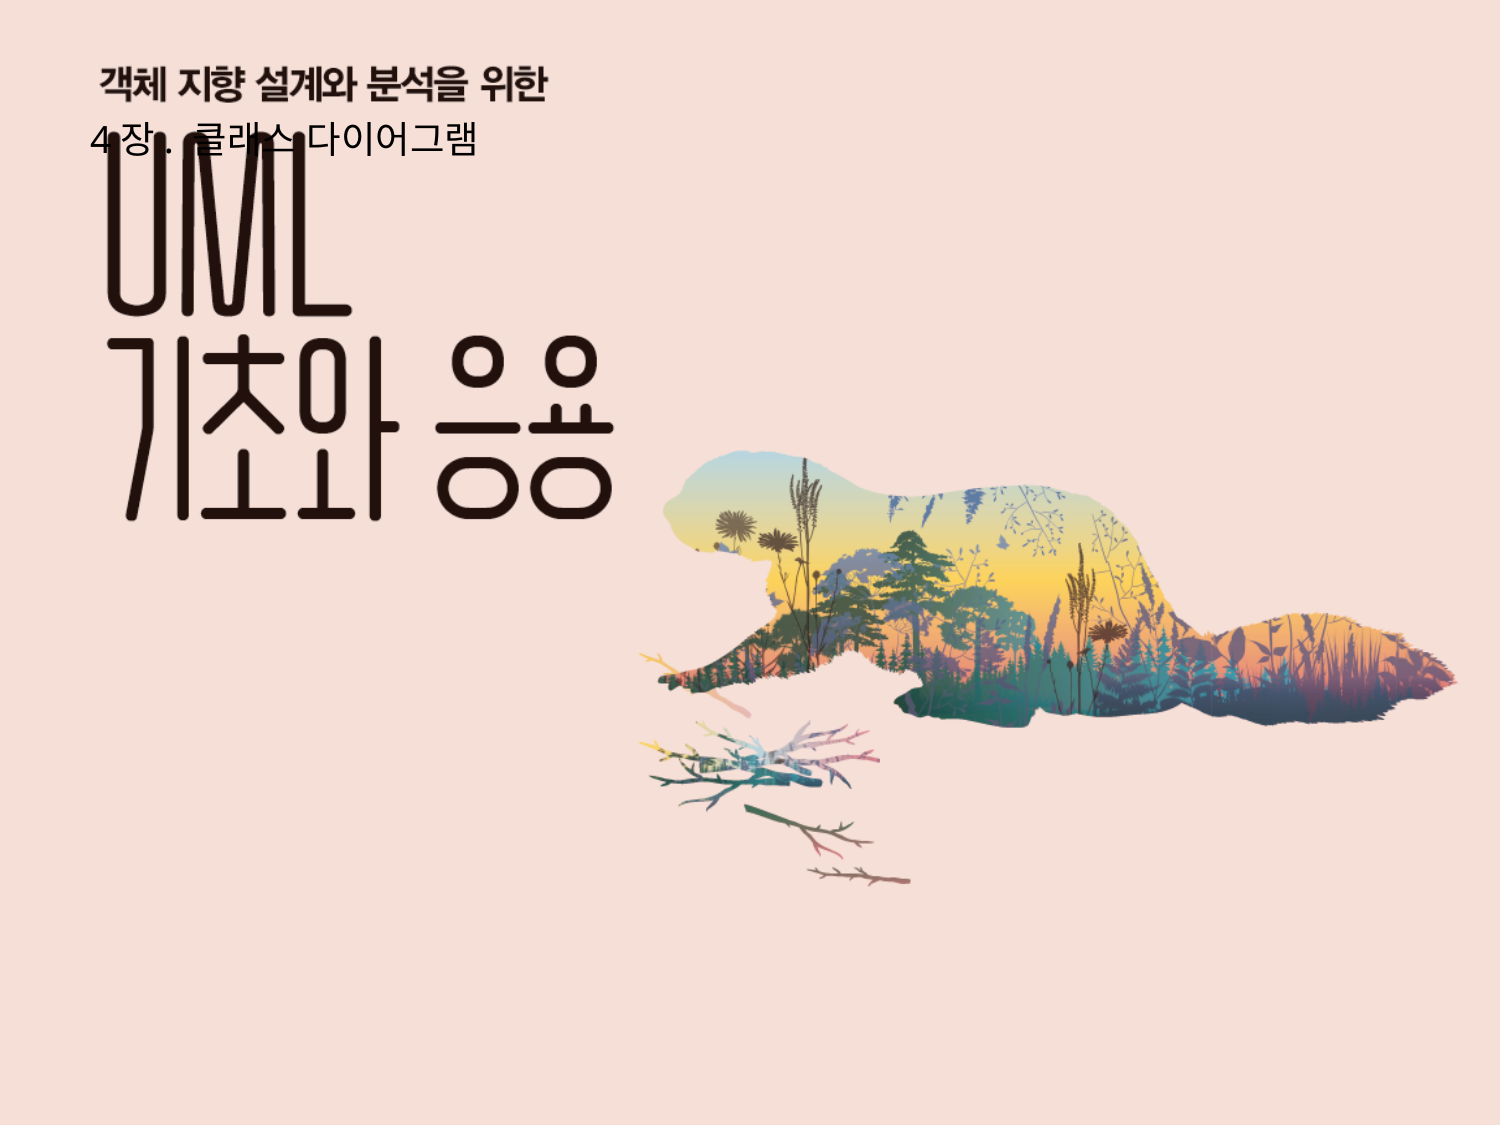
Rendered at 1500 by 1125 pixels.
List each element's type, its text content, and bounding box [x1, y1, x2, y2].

title 4장. 클래스 다이어그램 [75, 45, 1425, 233]
picture [76, 233, 1487, 888]
